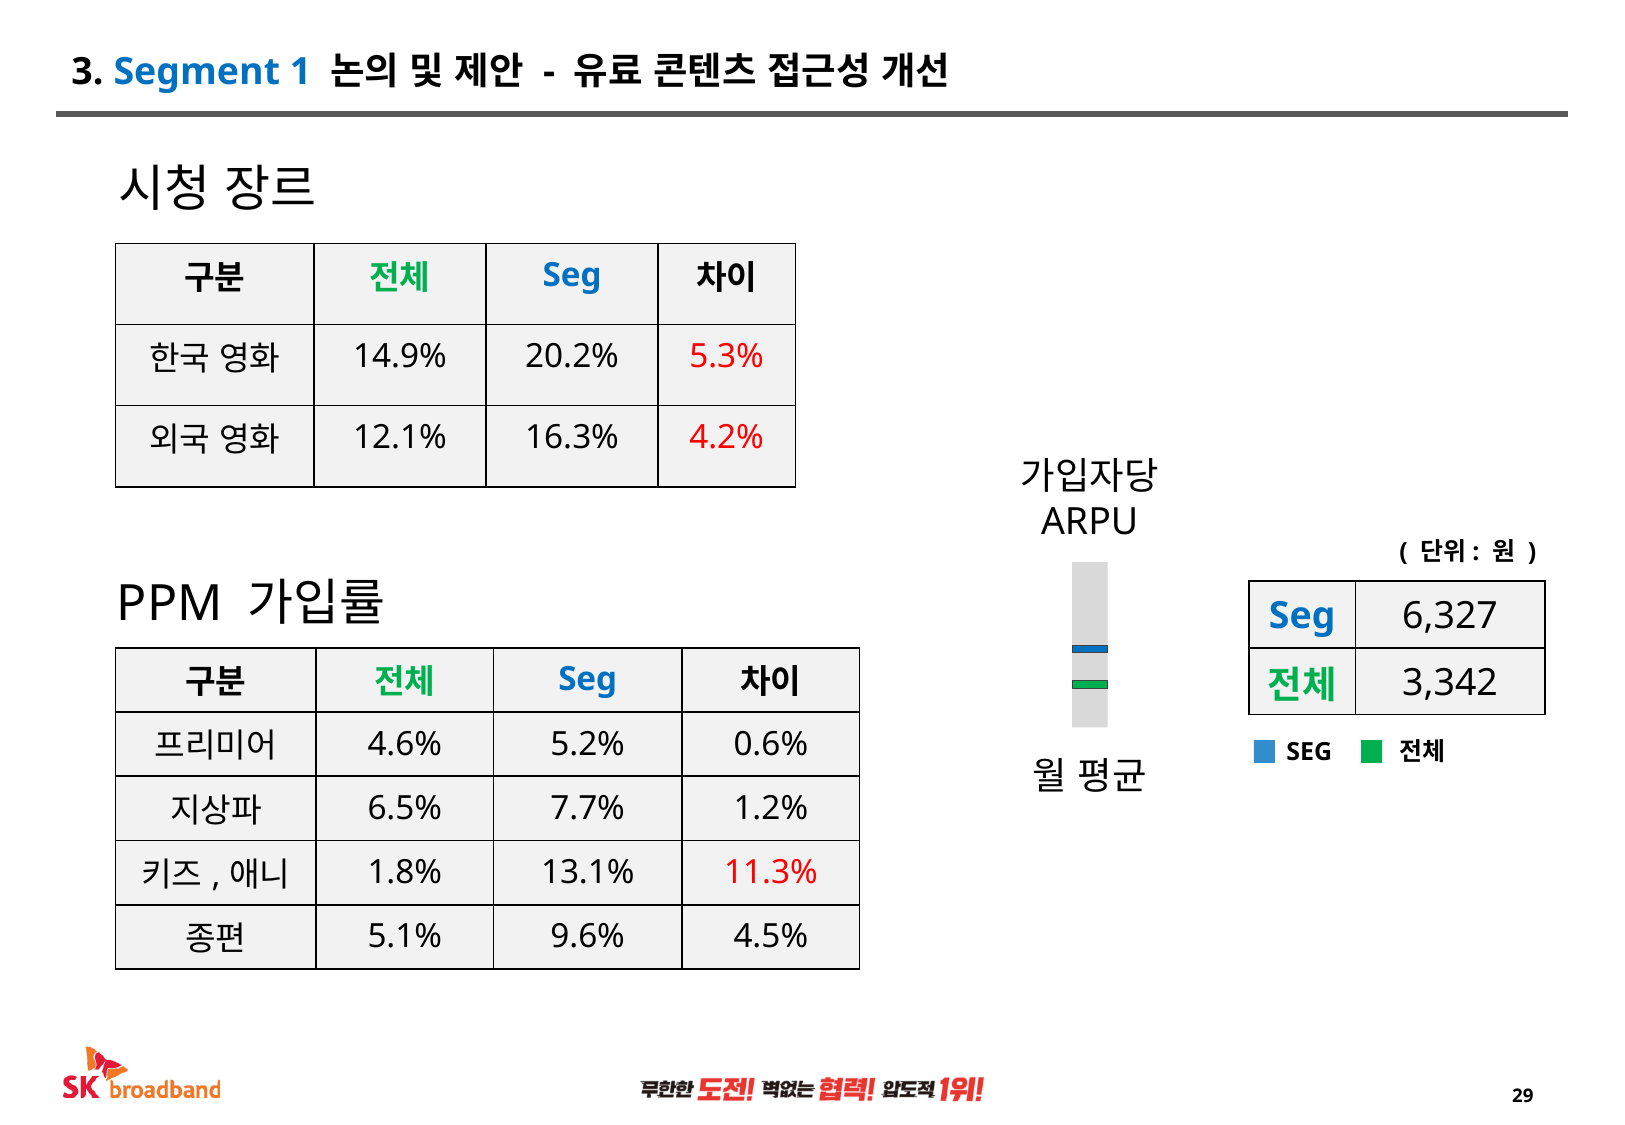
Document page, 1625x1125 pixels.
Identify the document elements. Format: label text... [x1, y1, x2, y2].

table_cell 6.5% [317, 777, 493, 840]
table_header 차이 [683, 649, 859, 711]
table_cell 5.3% [659, 325, 795, 405]
table_cell 14.9% [315, 325, 485, 405]
text_box 시청 장르 [103, 148, 577, 224]
table_header 구분 [116, 244, 313, 324]
table_cell 키즈,애니 [116, 841, 315, 904]
table_cell 지상파 [116, 777, 315, 840]
table_cell 4.5% [683, 906, 859, 968]
table_cell 3,342 [1356, 649, 1544, 714]
table_cell 전체 [1250, 649, 1355, 714]
table_cell 한국 영화 [116, 325, 313, 405]
table_cell 5.2% [494, 713, 681, 775]
table_cell 1.8% [317, 841, 493, 904]
table_header Seg [494, 649, 681, 711]
text_box [1359, 738, 1384, 765]
table_cell 11.3% [683, 841, 859, 904]
table_cell 4.2% [659, 406, 795, 486]
table_cell 12.1% [315, 406, 485, 486]
text_box PPM 가입률 [56, 562, 446, 638]
table_cell 외국 영화 [116, 406, 313, 486]
table_cell 종편 [116, 906, 315, 968]
picture [638, 1074, 986, 1103]
table_cell 4.6% [317, 713, 493, 775]
table_header 6,327 [1356, 582, 1544, 647]
text_box [1252, 738, 1271, 765]
table_cell 20.2% [487, 325, 657, 405]
table_cell 1.2% [683, 777, 859, 840]
table_header Seg [487, 244, 657, 324]
picture [56, 1034, 234, 1112]
table_header 구분 [116, 649, 315, 711]
table_header Seg [1250, 582, 1355, 647]
text_box SEG [1271, 727, 1358, 773]
table_cell 13.1% [494, 841, 681, 904]
text_box 전체 [1384, 727, 1510, 773]
text_box ( 단위: 원 ) [1384, 527, 1571, 573]
table_header 전체 [315, 244, 485, 324]
table_header 차이 [659, 244, 795, 324]
table_cell 9.6% [494, 906, 681, 968]
table_header 전체 [317, 649, 493, 711]
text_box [977, 444, 1203, 806]
table_cell 7.7% [494, 777, 681, 840]
table_cell 5.1% [317, 906, 493, 968]
title 3. Segment 1 논의 및 제안 - 유료 콘텐츠 접근성 개선 [56, 39, 1107, 98]
table_cell 0.6% [683, 713, 859, 775]
table_cell 프리미어 [116, 713, 315, 775]
table_cell 16.3% [487, 406, 657, 486]
